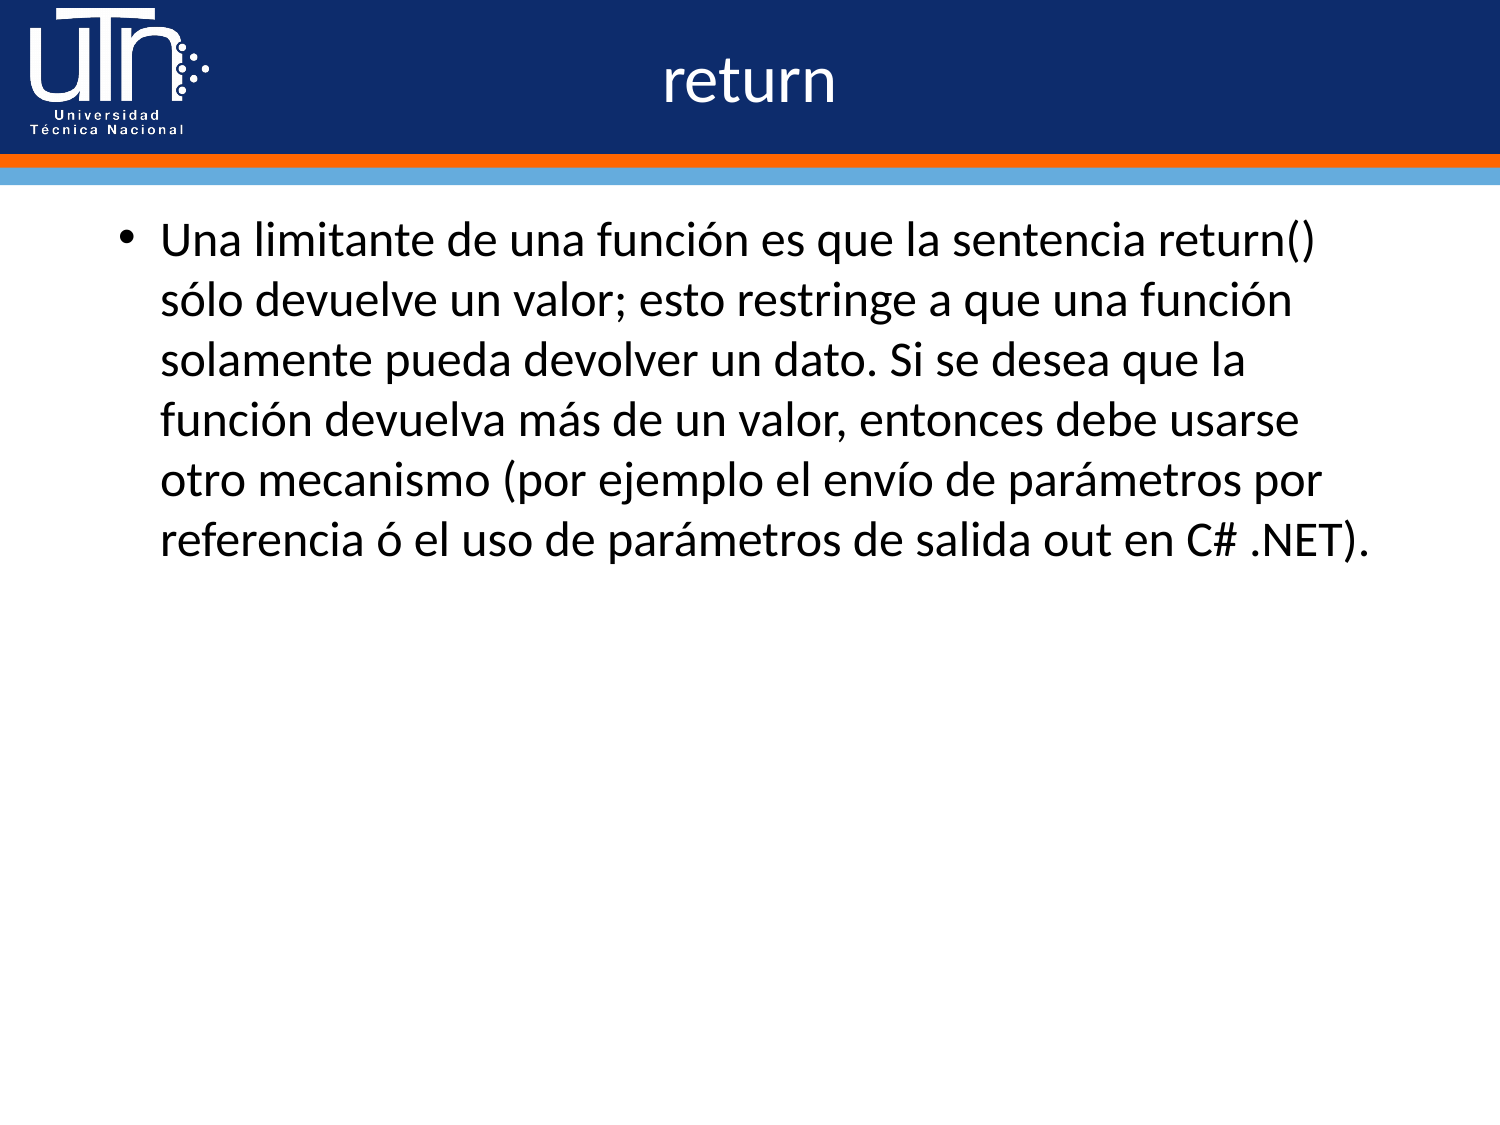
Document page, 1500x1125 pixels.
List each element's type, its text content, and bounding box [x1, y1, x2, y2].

list Una limitante de una función es que la sentencia return() sólo devuelve un valor; esto restringe a que una función solamente pueda devolver un dato. Si se desea que la función devuelva más de un valor, entonces debe usarse otro mecanismo (por ejemplo el envío de parámetros por referencia ó el uso de parámetros de salida out en C# .NET). [103, 198, 1397, 1012]
title return [0, 0, 1500, 154]
